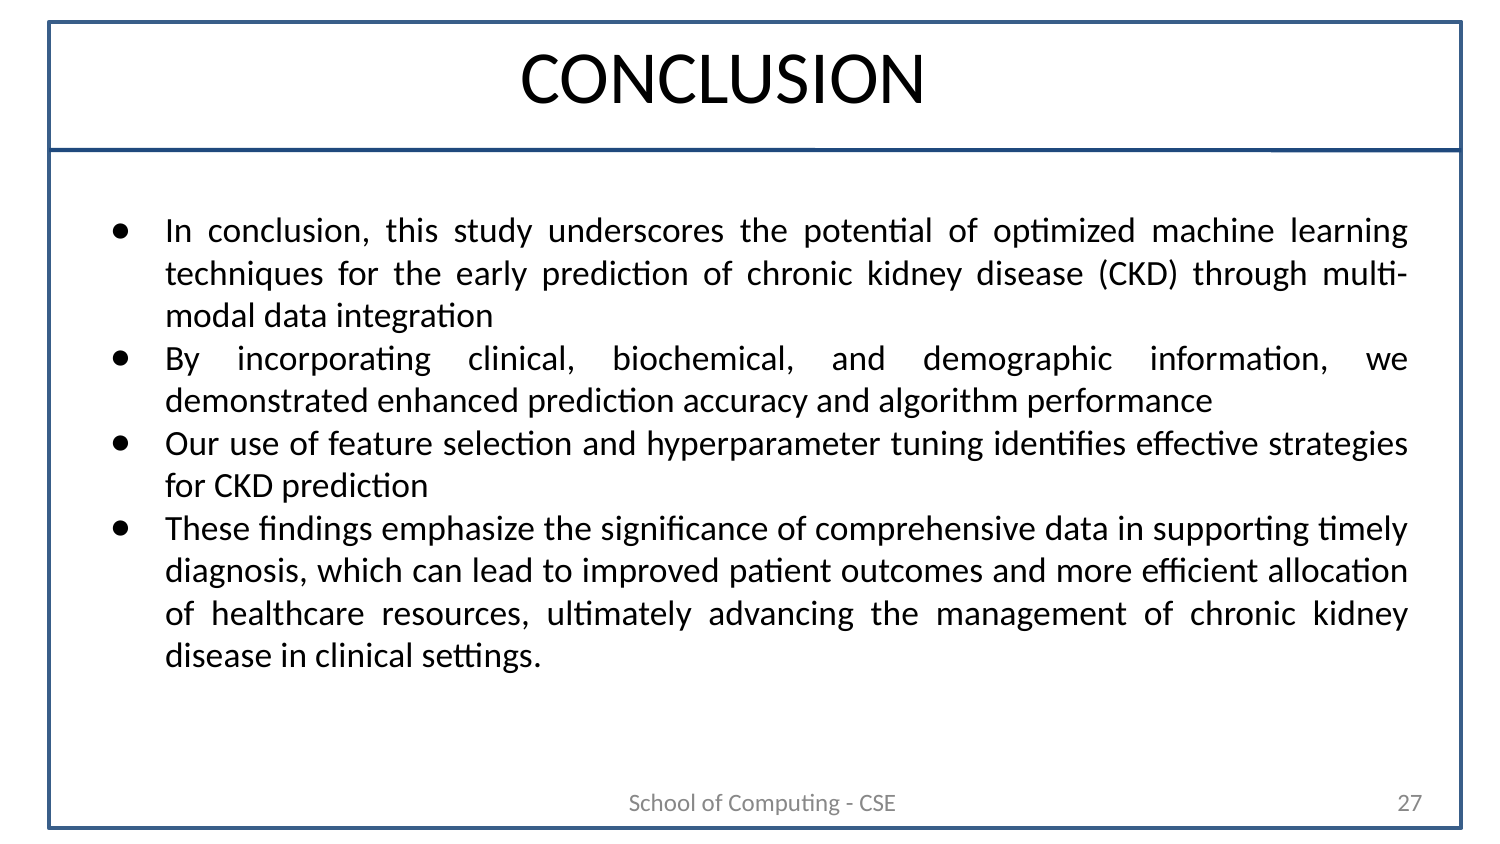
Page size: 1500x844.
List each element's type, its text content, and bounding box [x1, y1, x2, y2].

slide_number ‹#› [1087, 784, 1438, 818]
footer School of Computing - CSE [525, 784, 1001, 818]
list In conclusion, this study underscores the potential of optimized machine learning techniques for the early prediction of chronic kidney disease (CKD) through multi-modal data integration By incorporating clinical, biochemical, and demographic information, we demonstrated enhanced prediction accuracy and algorithm performance Our use of feature selection and hyperparameter tuning identifies effective strategies for CKD prediction These findings emphasize the significance of comprehensive data in supporting timely diagnosis, which can lead to improved patient outcomes and more efficient allocation of healthcare resources, ultimately advancing the management of chronic kidney disease in clinical settings. [75, 199, 1425, 769]
title CONCLUSION [49, 21, 1399, 127]
